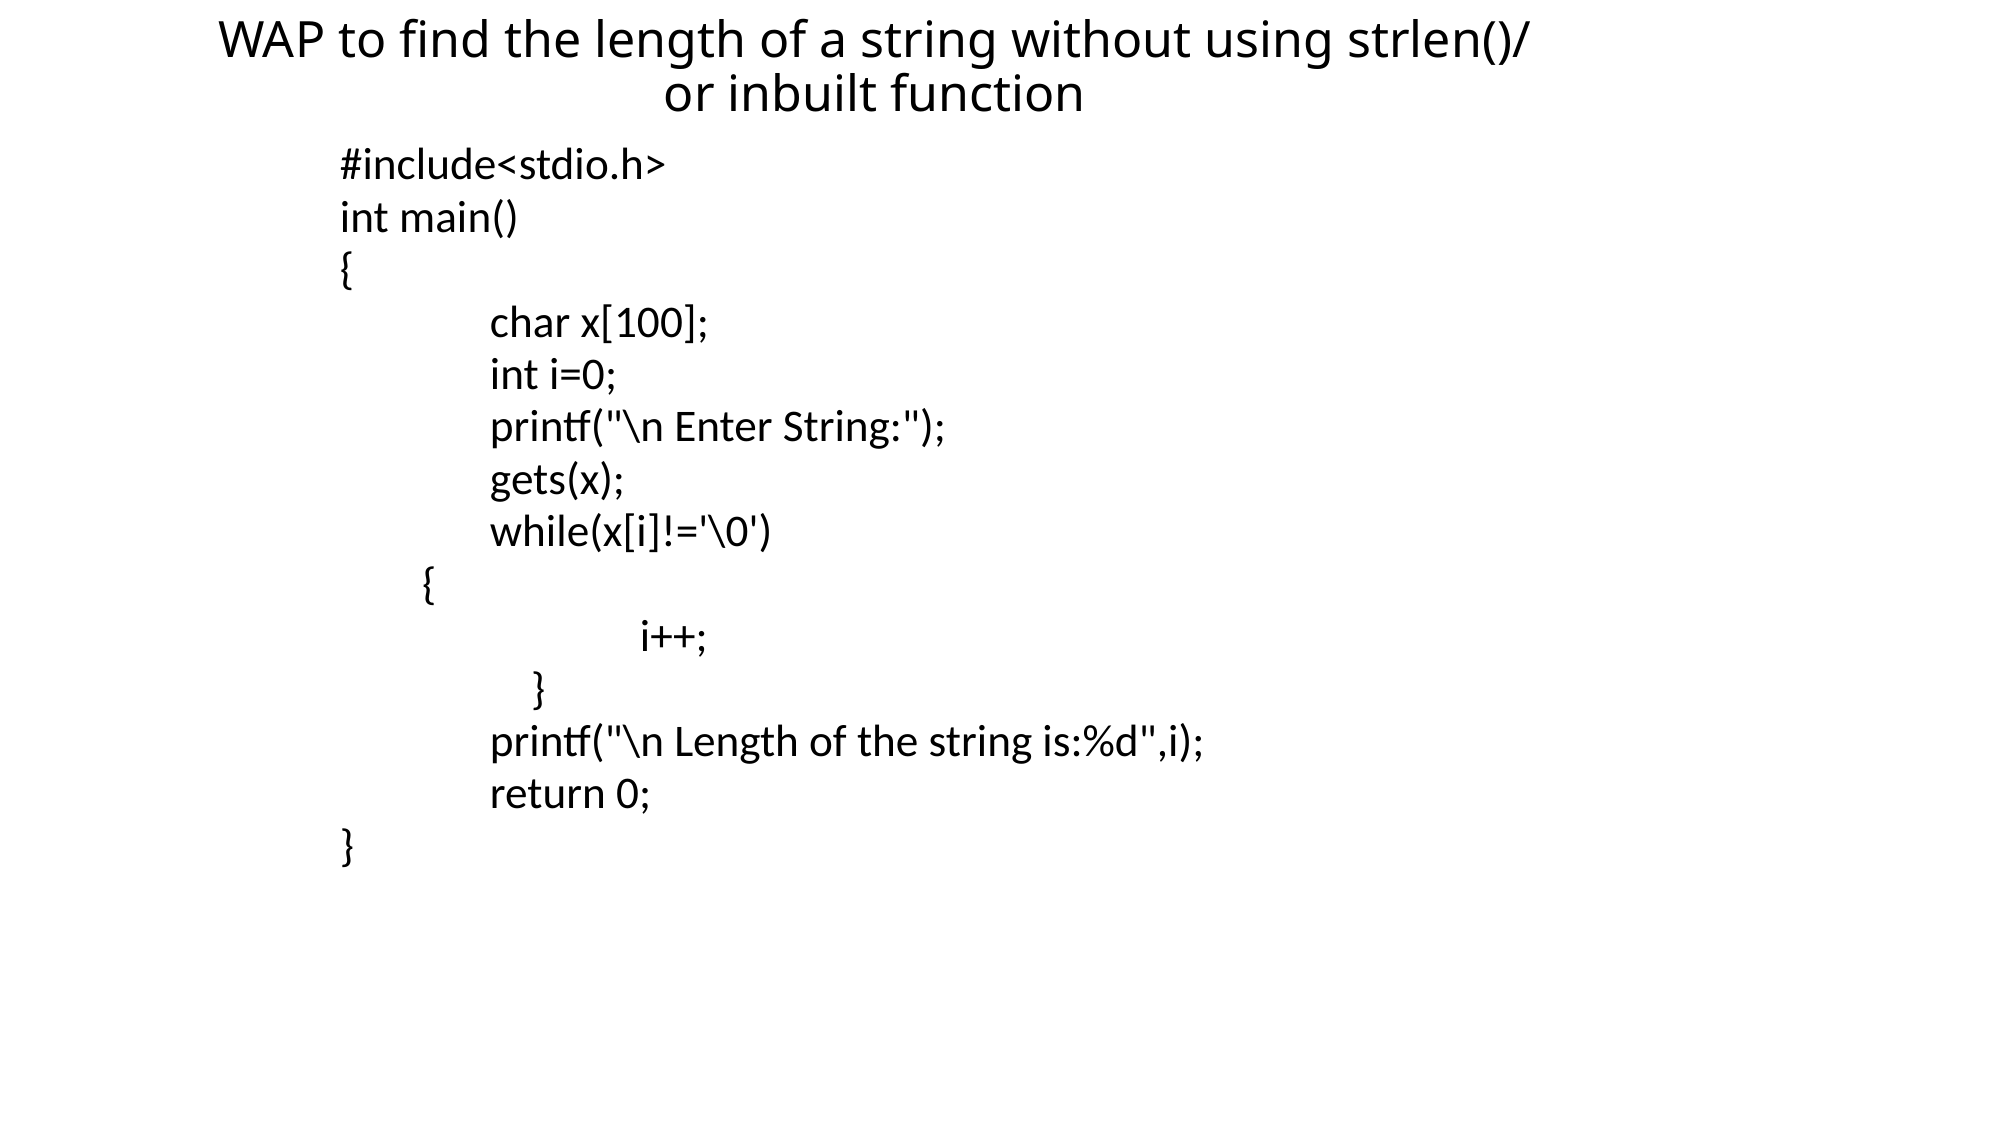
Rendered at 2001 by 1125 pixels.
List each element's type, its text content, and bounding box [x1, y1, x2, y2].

list #include<stdio.h> int main() { char x[100]; int i=0; printf("\n Enter String:"); gets(x); while(x[i]!='\0') { i++; } printf("\n Length of the string is:%d",i); return 0; } [324, 137, 1275, 1005]
title WAP to find the length of a string without using strlen()/ or inbuilt function [200, 0, 1550, 163]
